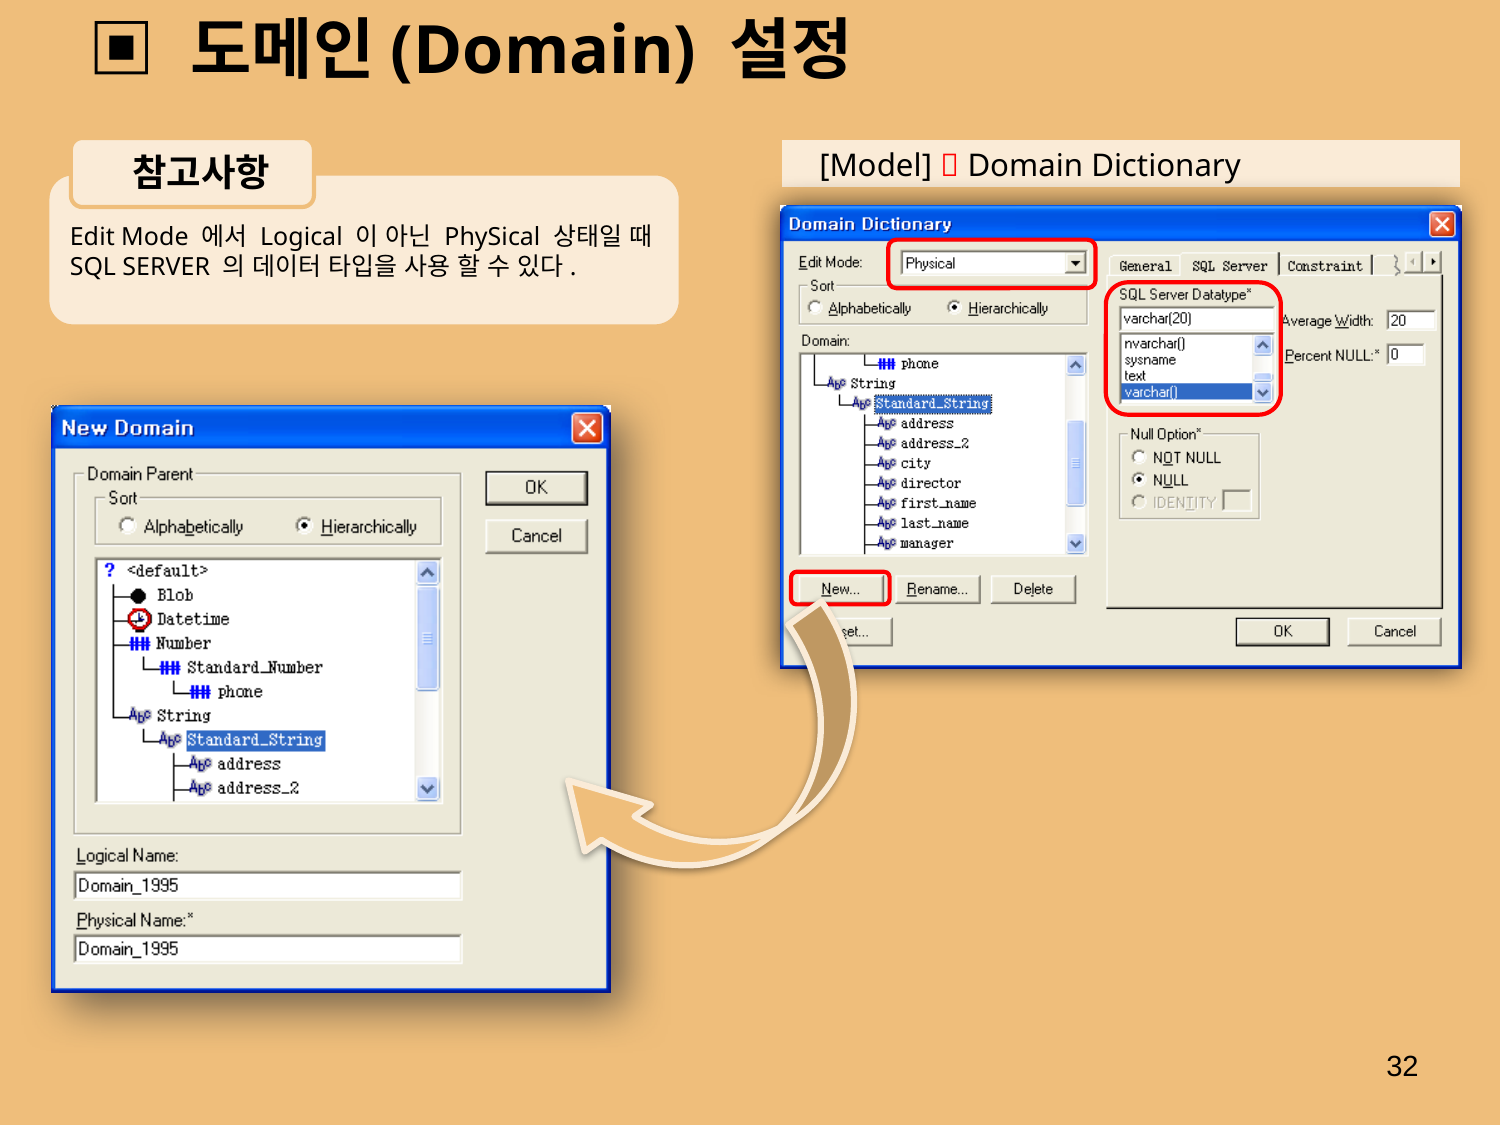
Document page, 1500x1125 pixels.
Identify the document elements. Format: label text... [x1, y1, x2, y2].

text_box Edit Mode 에서 Logical 이 아닌 PhySical 상태일 때 SQL SERVER 의 데이터 타입을 사용 할 수 있다. [45, 171, 683, 329]
slide_number 32 [1083, 1039, 1434, 1119]
title ▣ 도메인(Domain) 설정 [73, 0, 1426, 94]
text_box 참고사항 [68, 135, 317, 210]
text_box [615, 678, 858, 869]
picture [51, 404, 611, 994]
text_box [Model]  Domain Dictionary [778, 135, 1464, 188]
picture [779, 205, 1462, 670]
